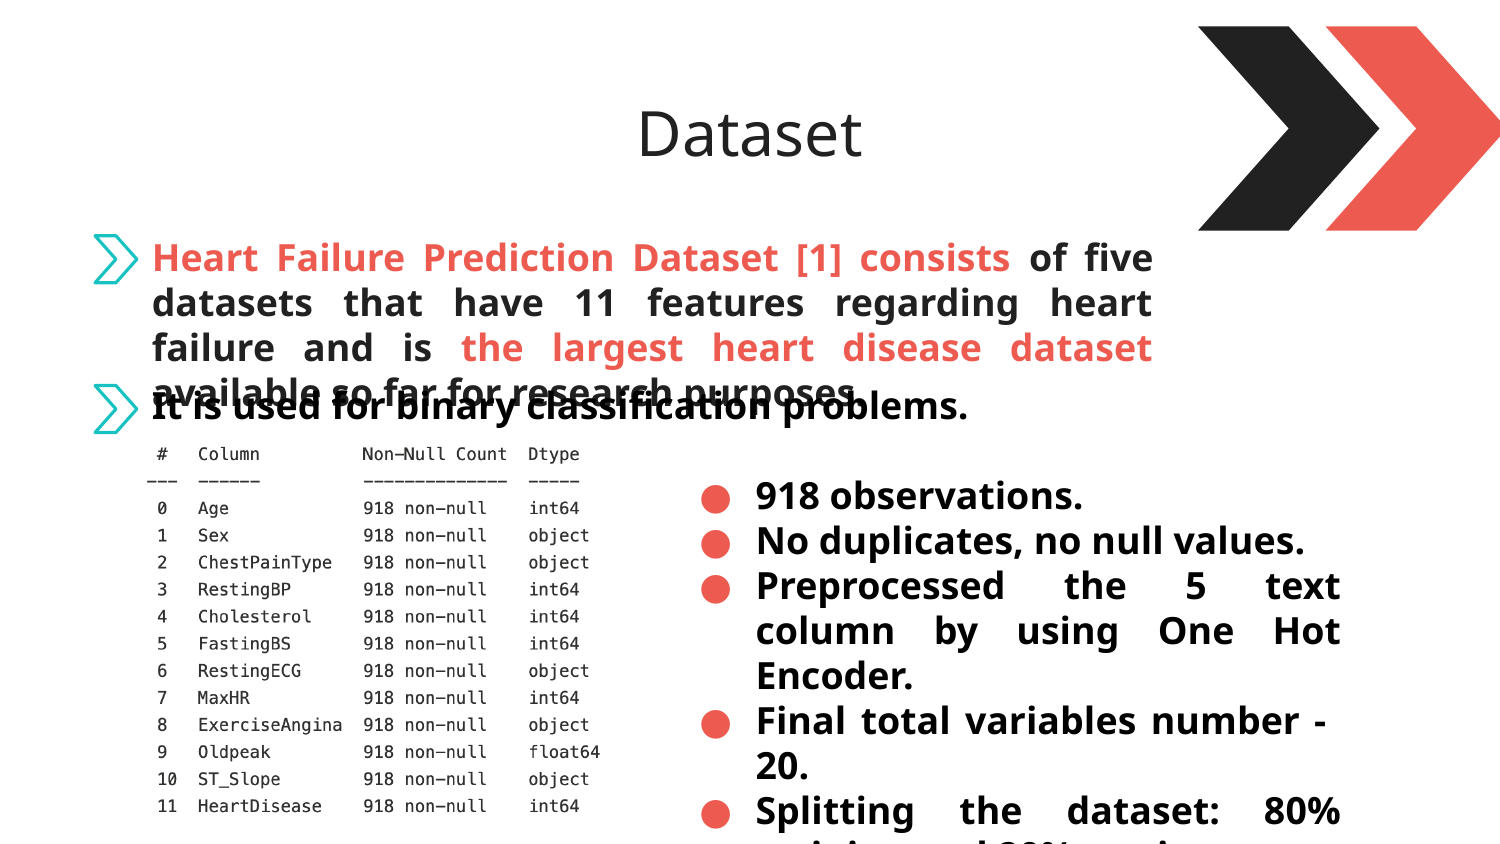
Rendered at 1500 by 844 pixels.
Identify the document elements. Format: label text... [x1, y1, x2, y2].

text_box [95, 235, 137, 283]
text_box It is used for binary classification problems. [136, 367, 1143, 443]
text_box Heart Failure Prediction Dataset [1] consists of five datasets that have 11 features regarding heart failure and is the largest heart disease dataset available so far for research purposes. [136, 218, 1169, 429]
title Dataset [331, 93, 1169, 170]
text_box [95, 385, 137, 433]
text_box 918 observations. No duplicates, no null values. Preprocessed the 5 text column by using One Hot Encoder. Final total variables number - 20. Splitting the dataset: 80% training and 20% testing. [665, 457, 1357, 844]
picture [143, 442, 611, 821]
